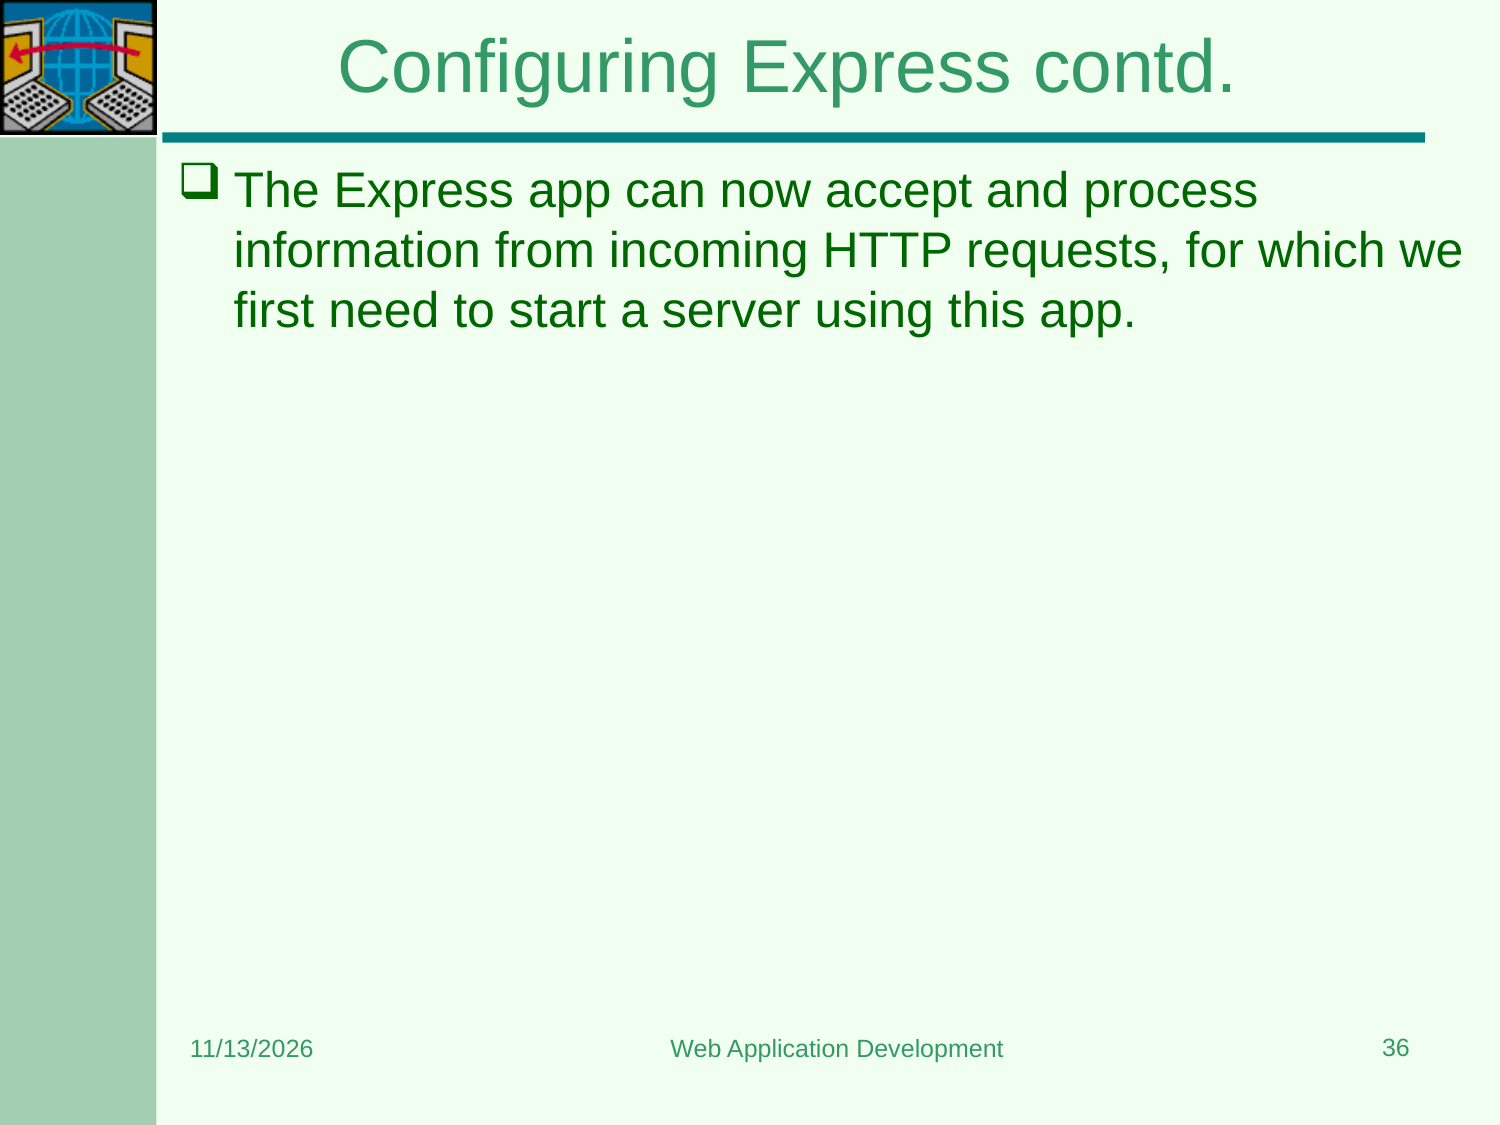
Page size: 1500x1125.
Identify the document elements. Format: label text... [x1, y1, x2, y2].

picture [0, 0, 157, 135]
footer Web Application Development [462, 1024, 1213, 1104]
title Configuring Express contd. [150, 0, 1425, 125]
slide_number 36 [1237, 1024, 1426, 1103]
list The Express app can now accept and process information from incoming HTTP requests, for which we first need to start a server using this app. [162, 149, 1488, 1013]
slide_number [174, 1024, 438, 1104]
